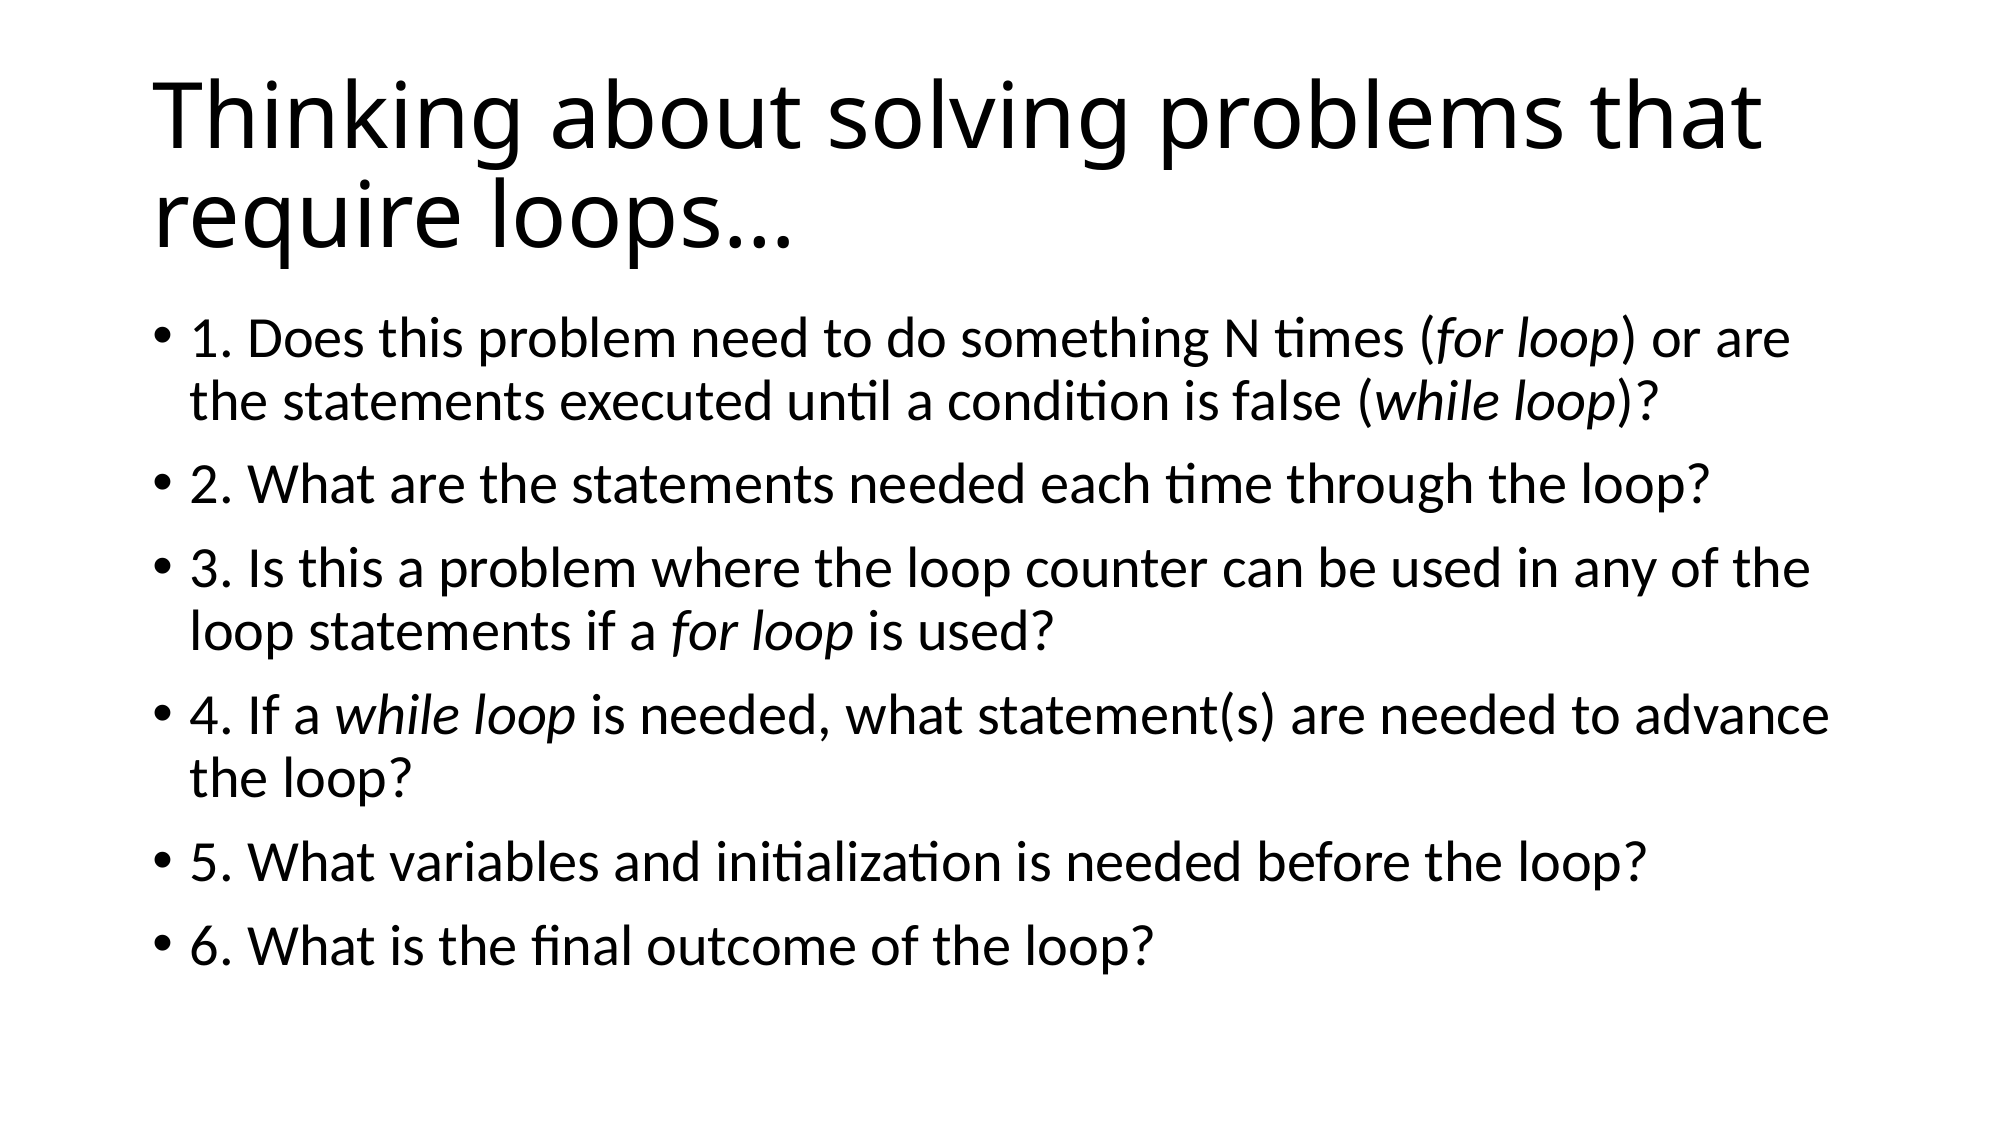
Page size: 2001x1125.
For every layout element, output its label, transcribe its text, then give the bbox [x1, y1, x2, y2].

list 1. Does this problem need to do something N times (for loop) or are the statements executed until a condition is false (while loop)? 2. What are the statements needed each time through the loop? 3. Is this a problem where the loop counter can be used in any of the loop statements if a for loop is used? 4. If a while loop is needed, what statement(s) are needed to advance the loop? 5. What variables and initialization is needed before the loop? 6. What is the final outcome of the loop? [137, 299, 1863, 1014]
title Thinking about solving problems that require loops… [137, 59, 1863, 278]
